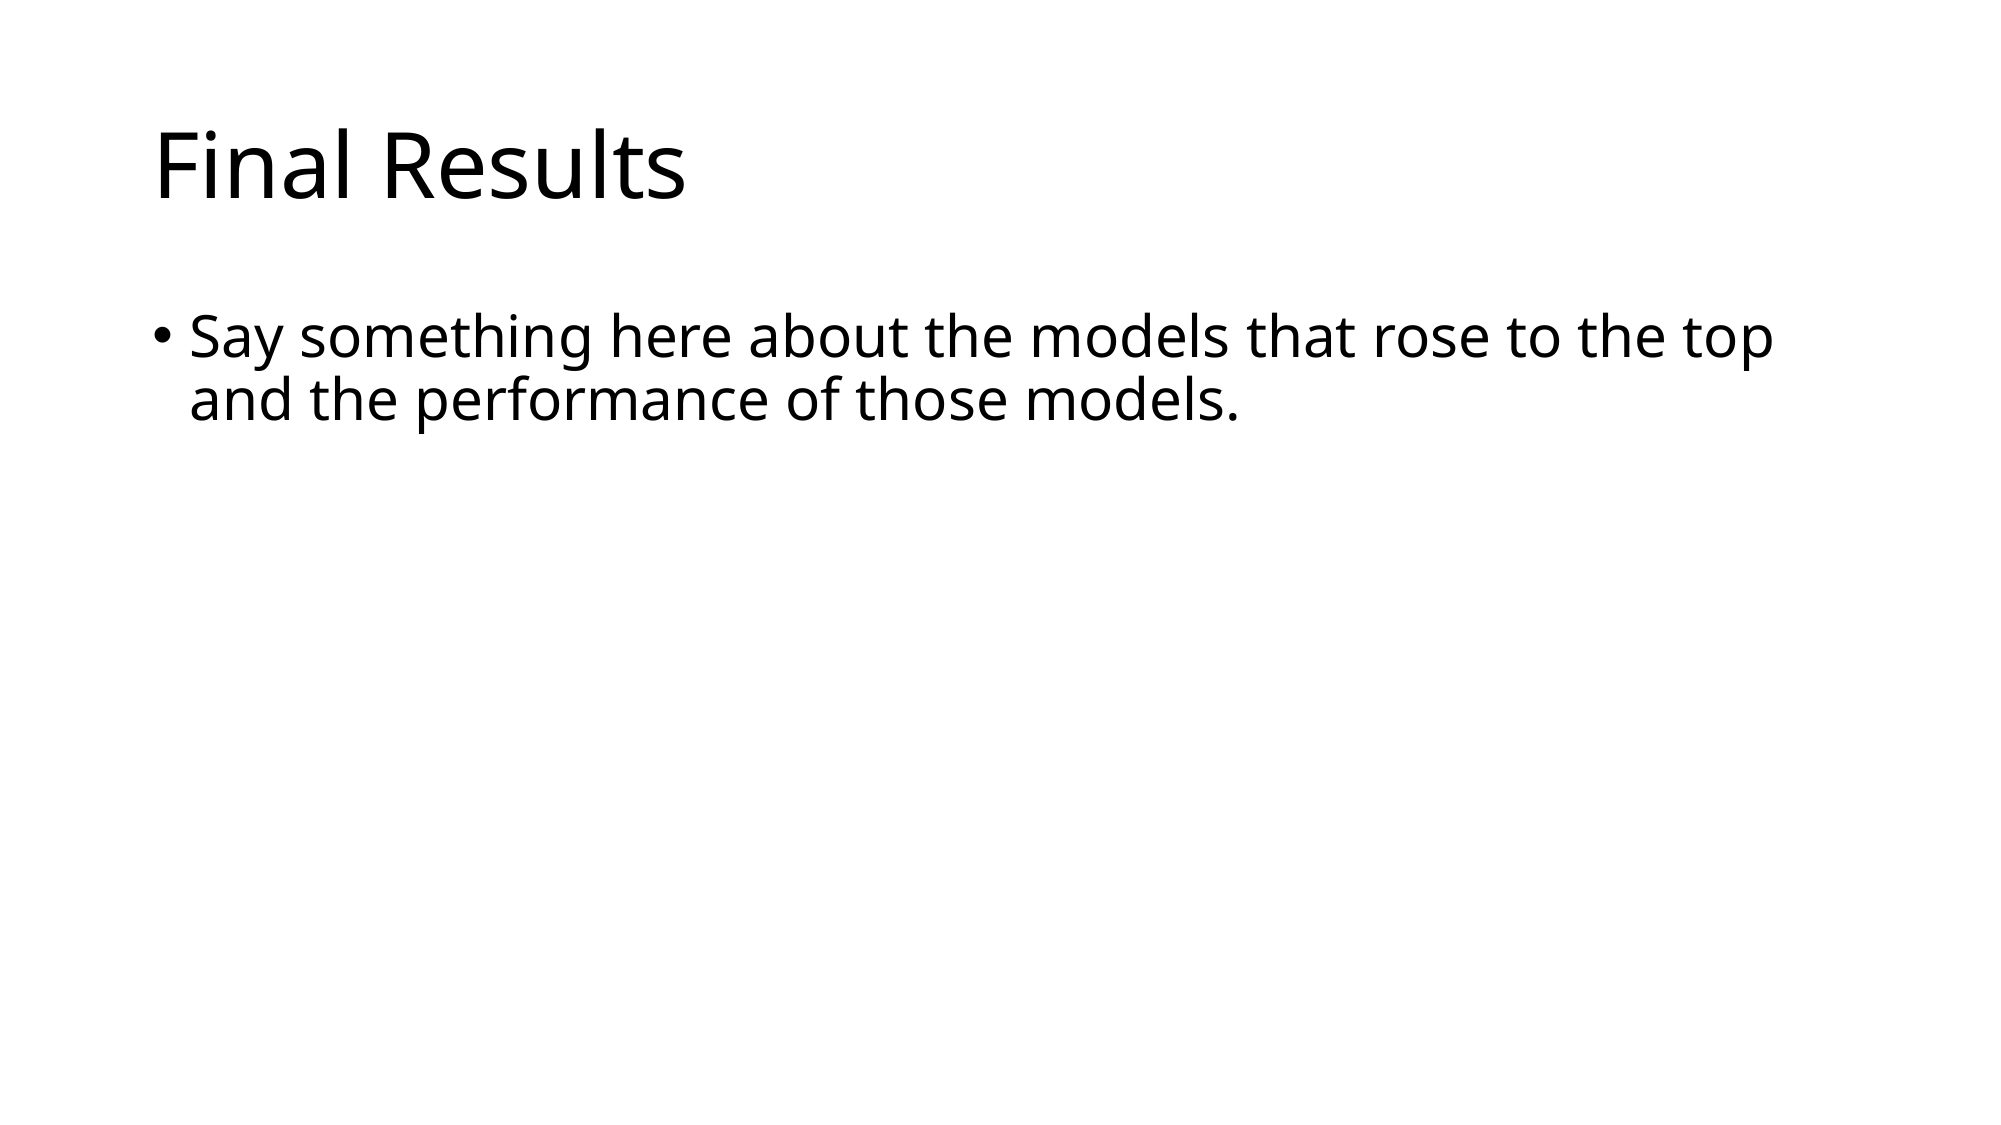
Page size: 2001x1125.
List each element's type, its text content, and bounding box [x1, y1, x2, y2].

title Final Results [137, 59, 1863, 278]
list Say something here about the models that rose to the top and the performance of those models. [137, 299, 1863, 1014]
